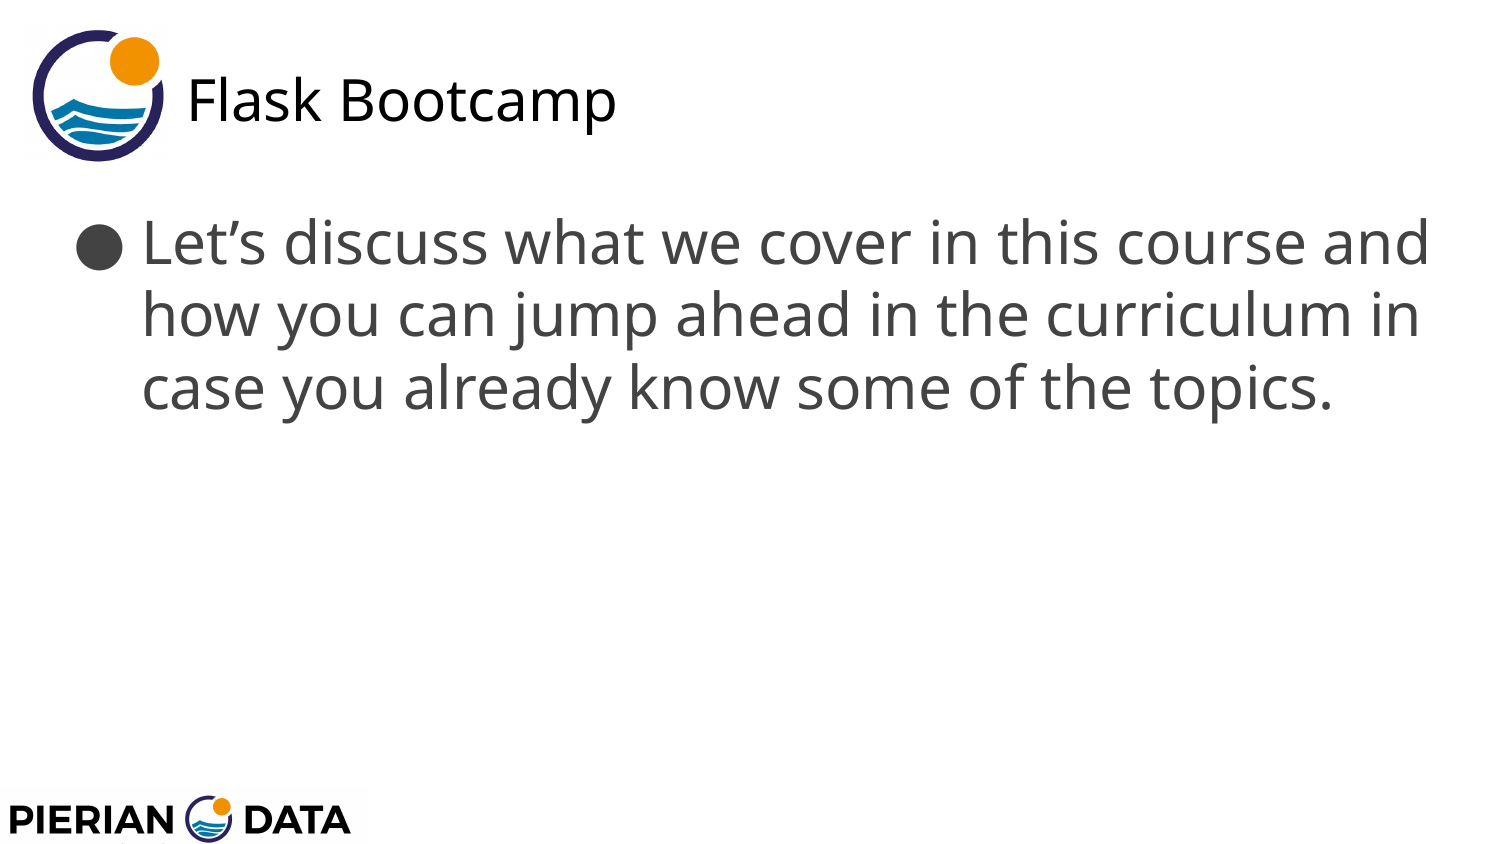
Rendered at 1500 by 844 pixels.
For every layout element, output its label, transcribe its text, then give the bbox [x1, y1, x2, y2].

picture [0, 787, 368, 844]
picture [24, 24, 172, 167]
list Let’s discuss what we cover in this course and how you can jump ahead in the curriculum in case you already know some of the topics. [51, 189, 1476, 750]
title Flask Bootcamp [176, 48, 1449, 143]
